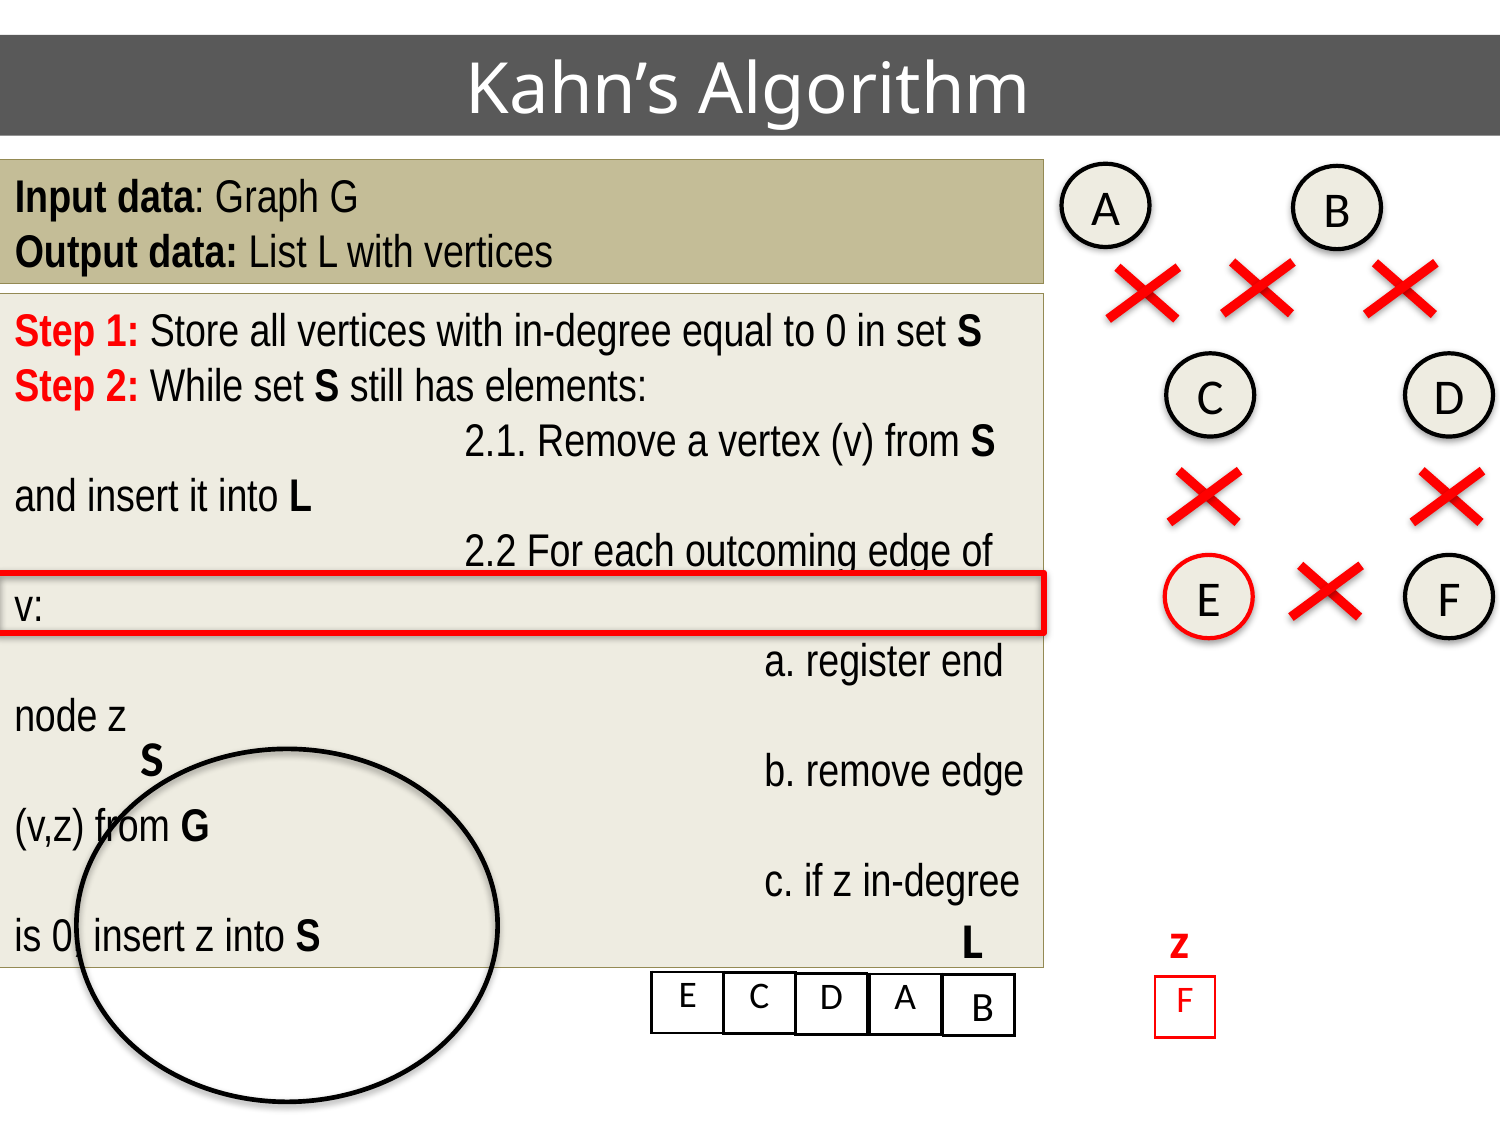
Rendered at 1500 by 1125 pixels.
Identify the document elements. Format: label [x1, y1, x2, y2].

text_box [1169, 470, 1240, 523]
table_header [653, 973, 722, 1032]
table_header [725, 974, 794, 1032]
table_header [1156, 978, 1214, 1036]
text_box [0, 293, 1046, 1104]
text_box [1222, 261, 1294, 315]
text_box [1162, 552, 1255, 641]
table_header [797, 975, 866, 1033]
table_header [871, 975, 940, 1033]
text_box [1365, 262, 1437, 315]
text_box [1154, 901, 1204, 975]
text_box [1290, 163, 1384, 252]
text_box [1059, 161, 1152, 250]
text_box [1164, 351, 1257, 439]
text_box [1402, 351, 1496, 439]
text_box [1290, 565, 1362, 618]
text_box [1107, 267, 1179, 320]
title [0, 34, 1500, 136]
text_box [1402, 552, 1496, 641]
text_box [1412, 470, 1483, 523]
text_box [0, 159, 1044, 284]
table_header [944, 976, 1013, 1034]
